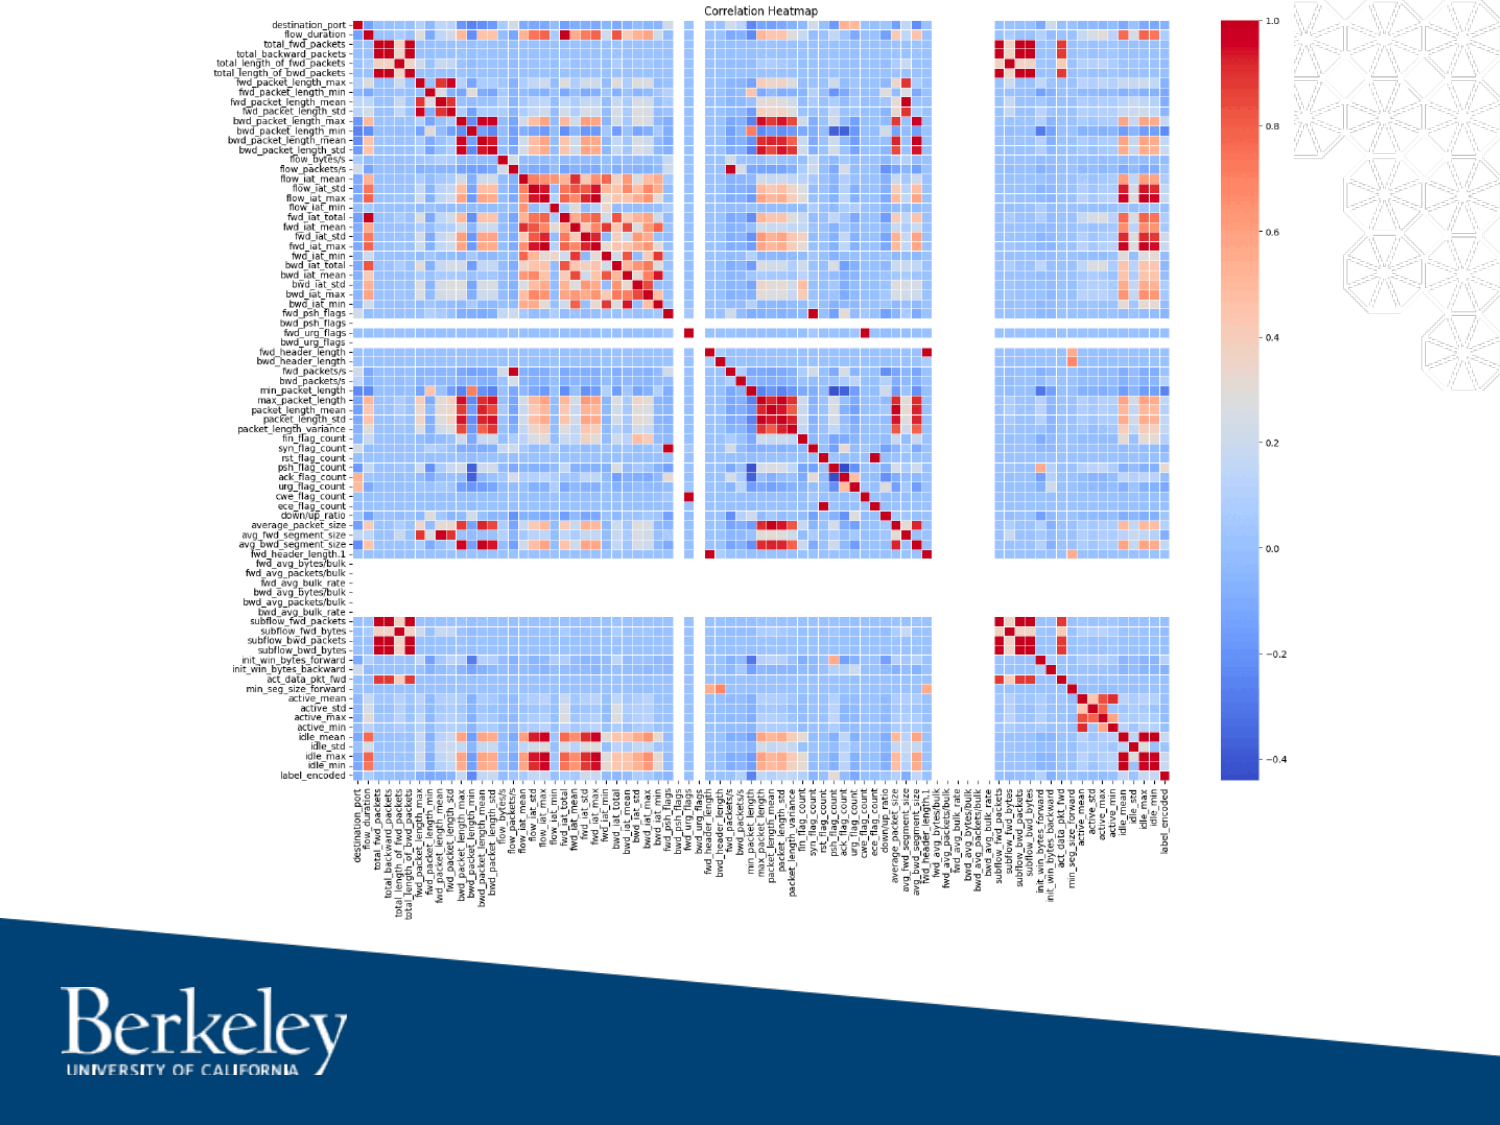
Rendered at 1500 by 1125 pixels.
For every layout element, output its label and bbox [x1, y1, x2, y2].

picture [206, 0, 1294, 926]
